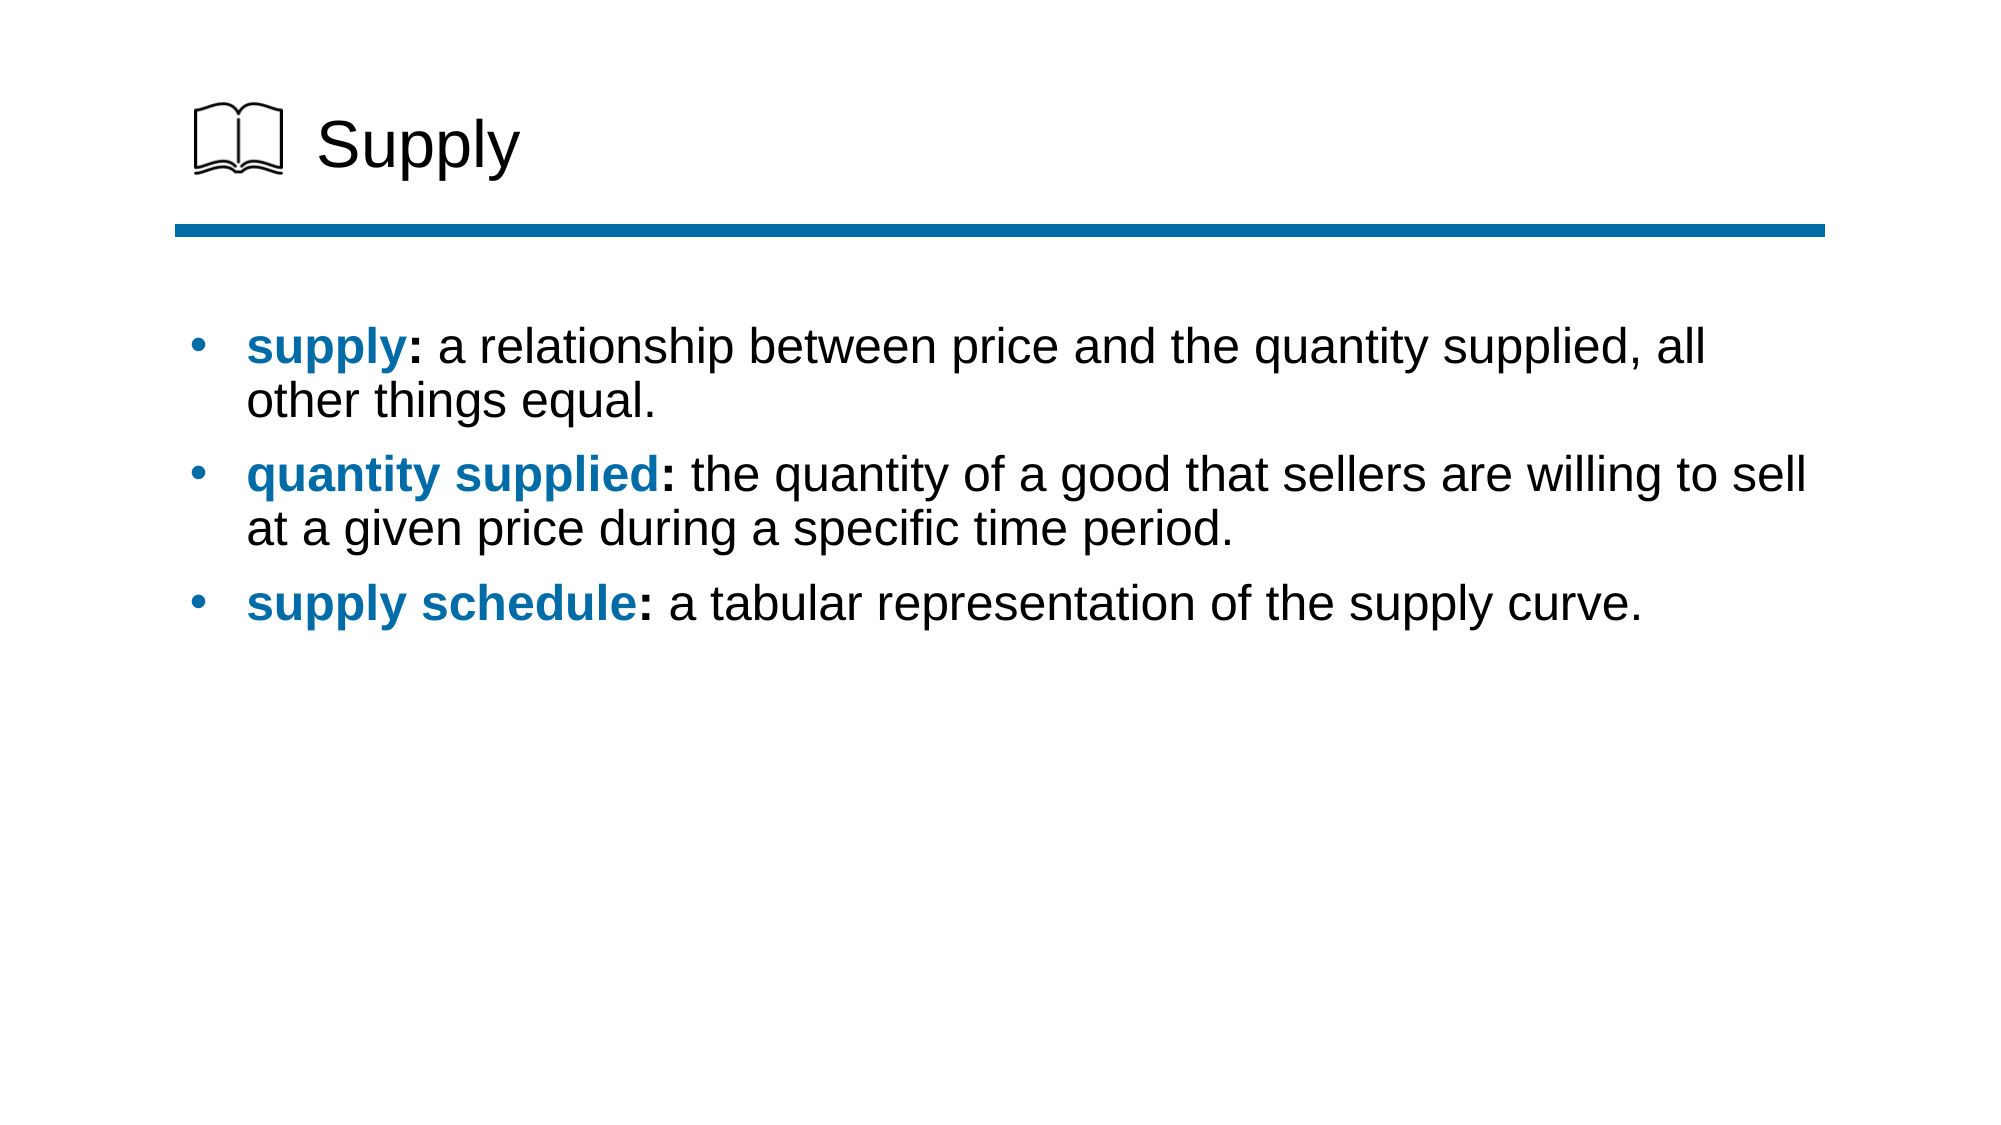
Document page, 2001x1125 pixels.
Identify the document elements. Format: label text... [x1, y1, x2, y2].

title Supply [301, 94, 767, 190]
picture [194, 94, 283, 183]
subtitle supply: a relationship between price and the quantity supplied, all other things equal. quantity supplied: the quantity of a good that sellers are willing to sell at a given price during a specific time period. supply schedule: a tabular representation of the supply curve. [174, 312, 1825, 1026]
